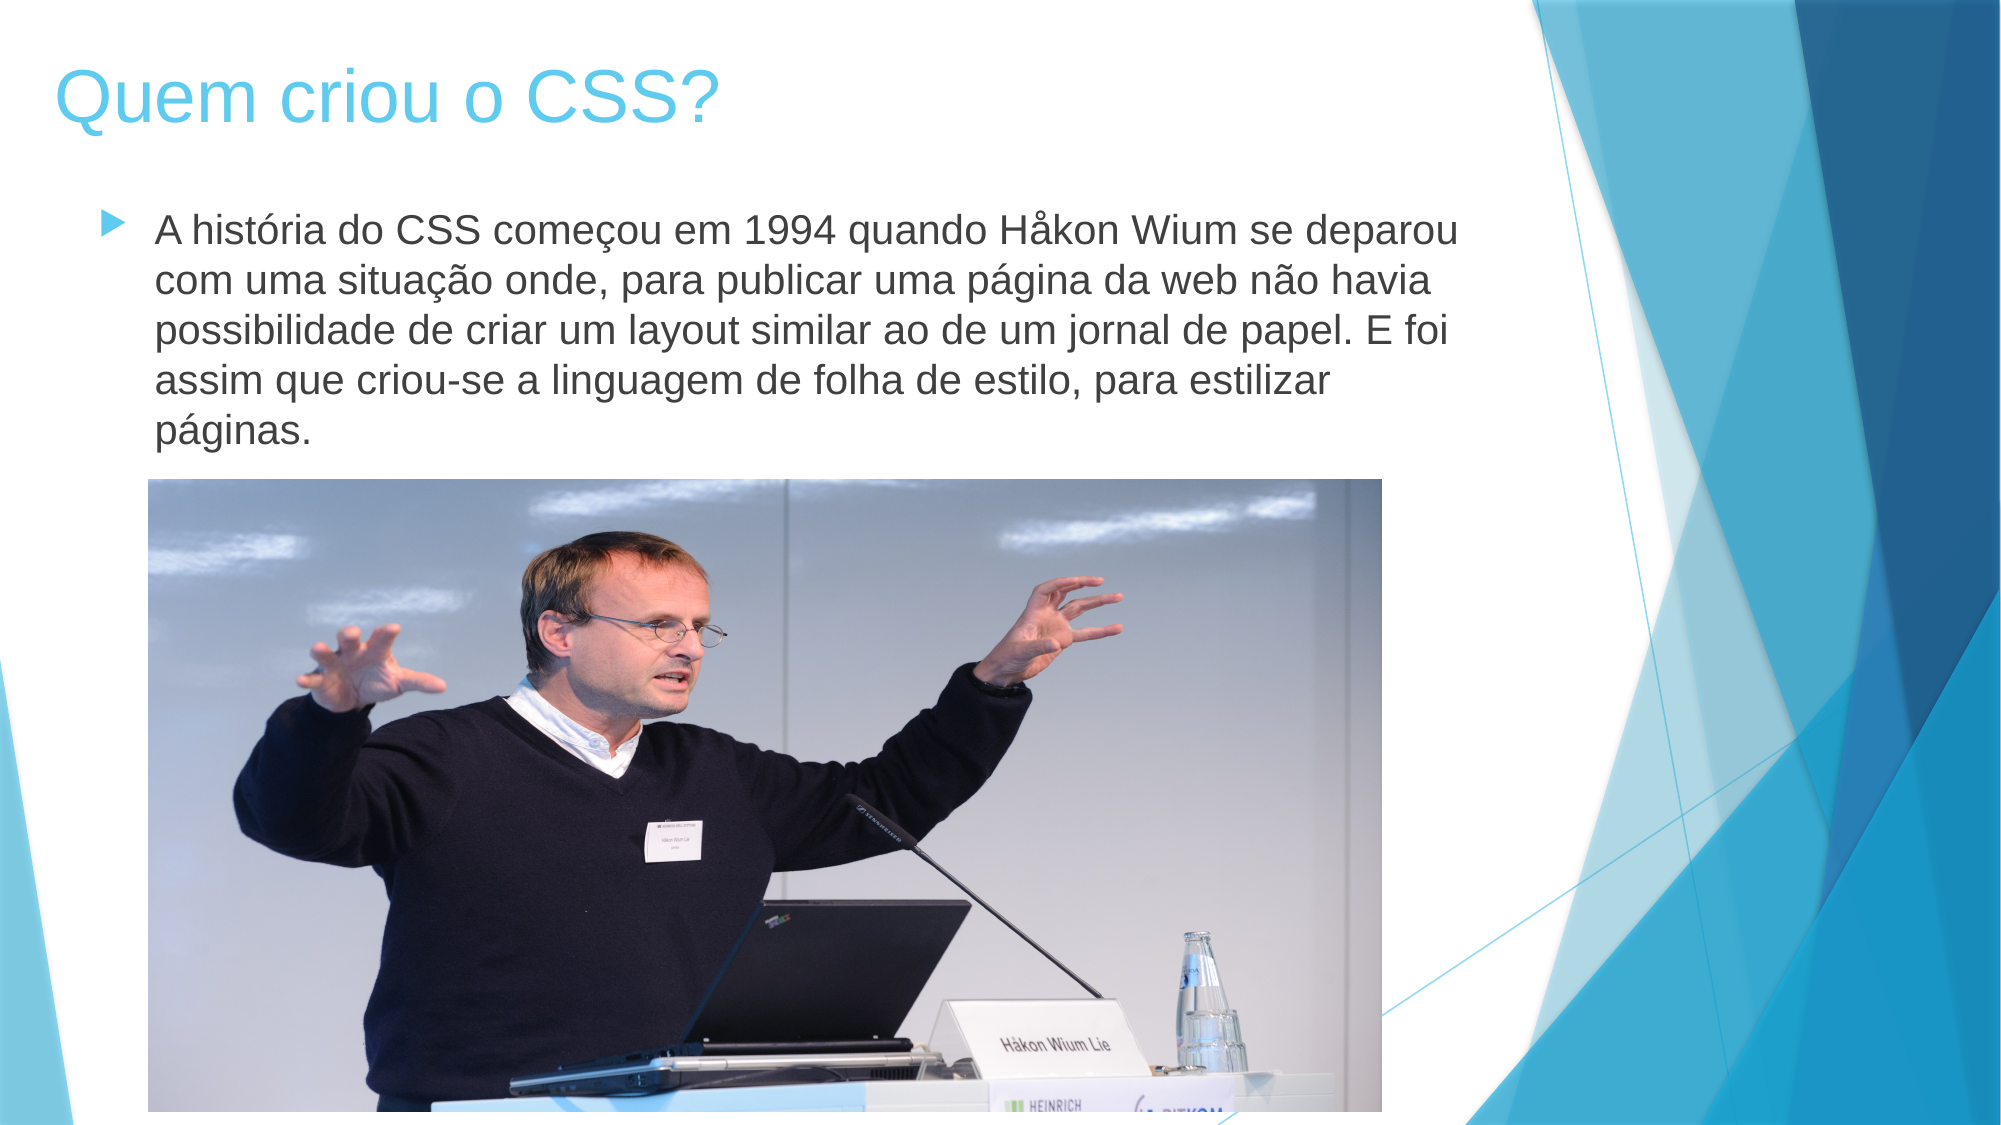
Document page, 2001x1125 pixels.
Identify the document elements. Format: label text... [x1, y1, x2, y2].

picture [147, 478, 1382, 1112]
list A história do CSS começou em 1994 quando Håkon Wium se deparou com uma situação onde, para publicar uma página da web não havia possibilidade de criar um layout similar ao de um jornal de papel. E foi assim que criou-se a linguagem de folha de estilo, para estilizar páginas. [83, 194, 1494, 1074]
title Quem criou o CSS? [39, 39, 1451, 257]
